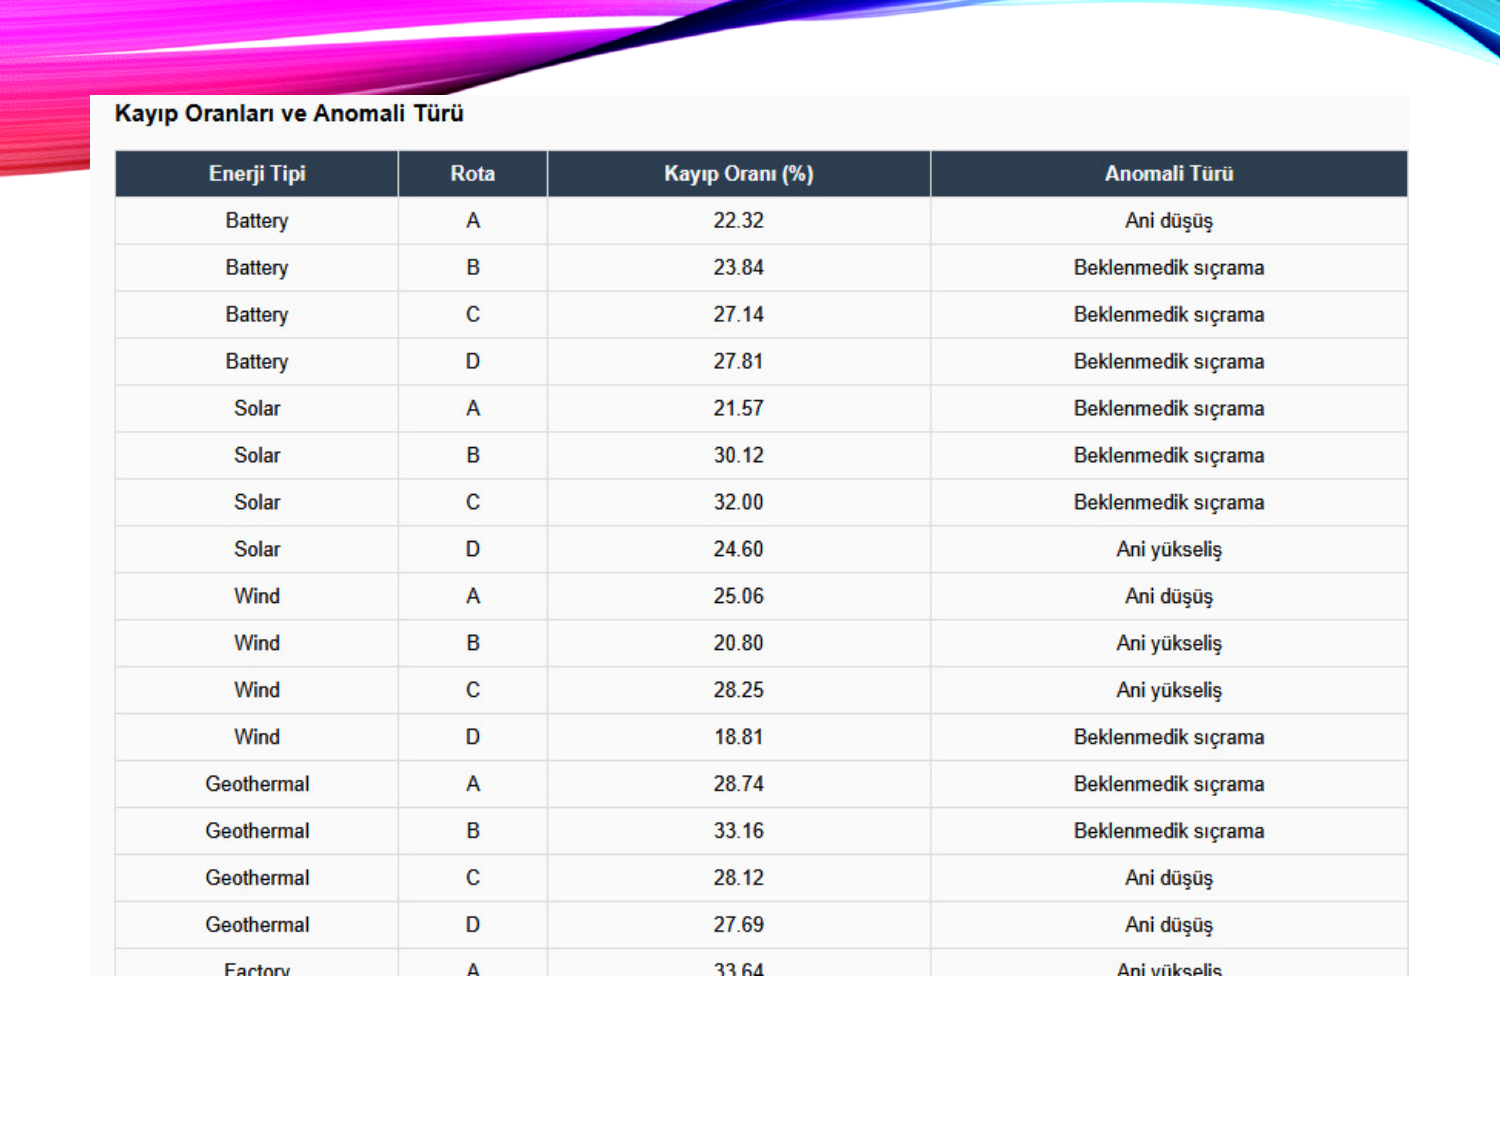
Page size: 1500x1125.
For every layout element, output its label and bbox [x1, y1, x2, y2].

picture [0, 0, 1500, 977]
